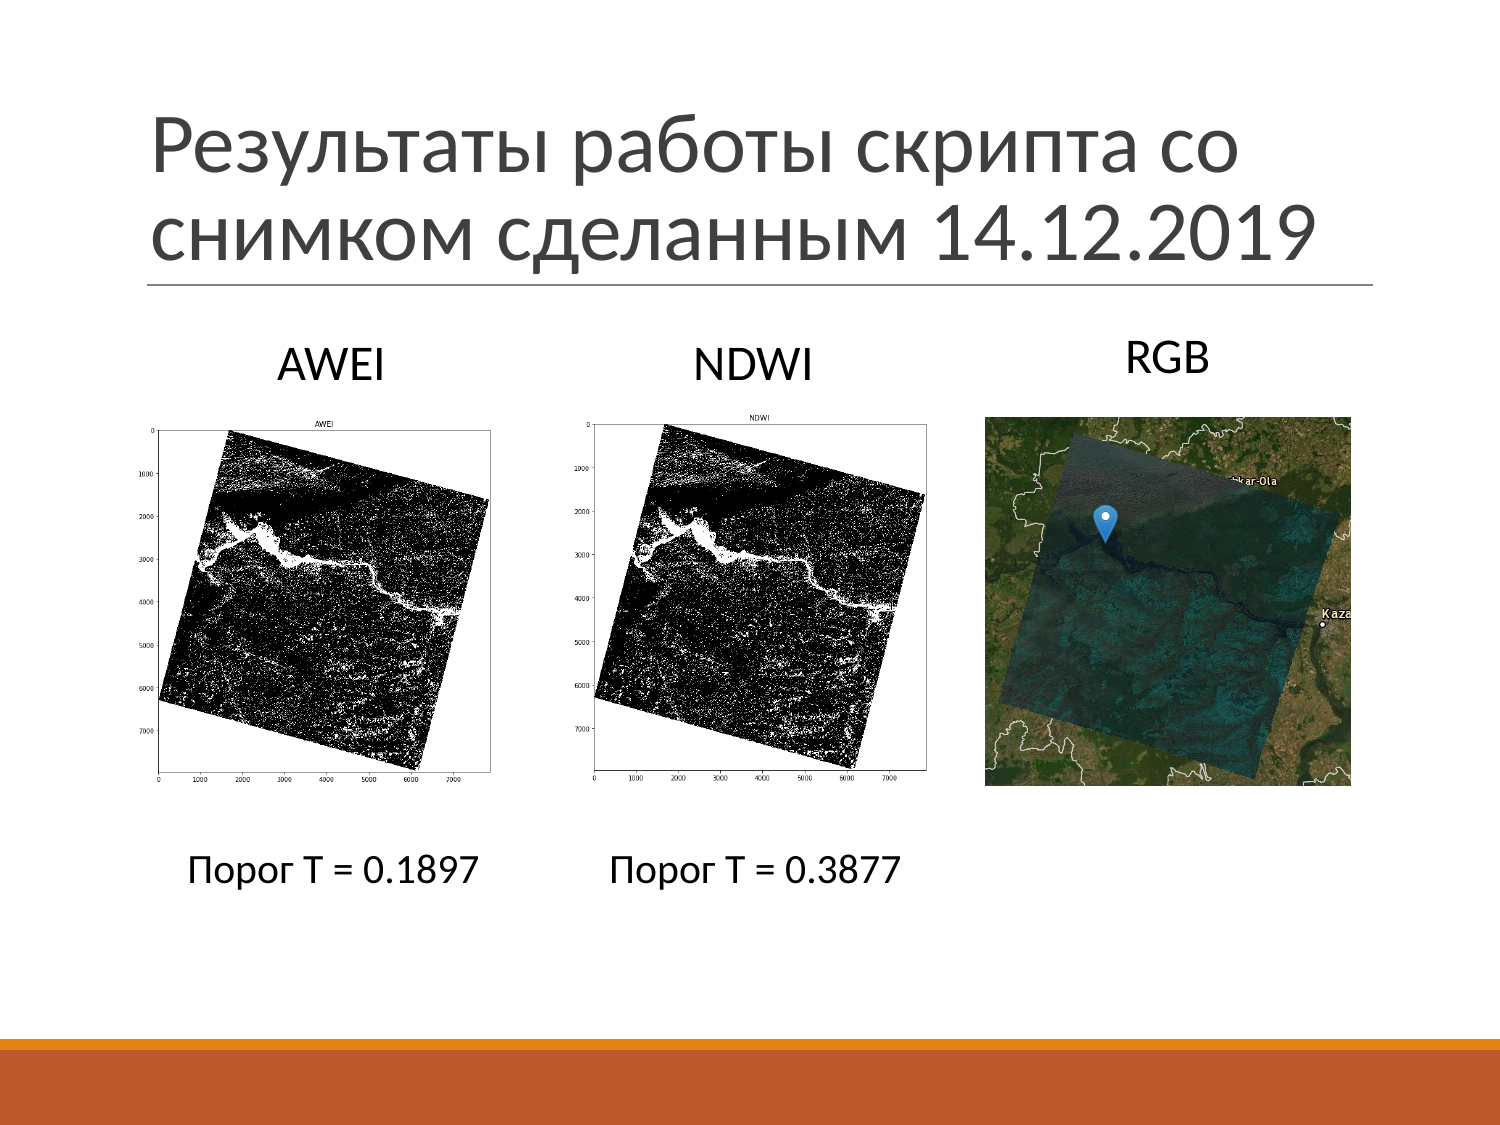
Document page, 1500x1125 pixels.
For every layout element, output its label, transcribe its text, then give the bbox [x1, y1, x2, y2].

title Результаты работы скрипта со снимком сделанным 14.12.2019 [135, 47, 1373, 285]
picture [984, 417, 1351, 787]
text_box RGB [1073, 308, 1262, 403]
text_box NDWI [660, 315, 848, 409]
text_box Порог T = 0.1897 [172, 826, 498, 922]
text_box Порог T = 0.3877 [594, 826, 920, 922]
text_box AWEI [238, 315, 426, 411]
picture [134, 417, 492, 787]
picture [570, 410, 928, 784]
